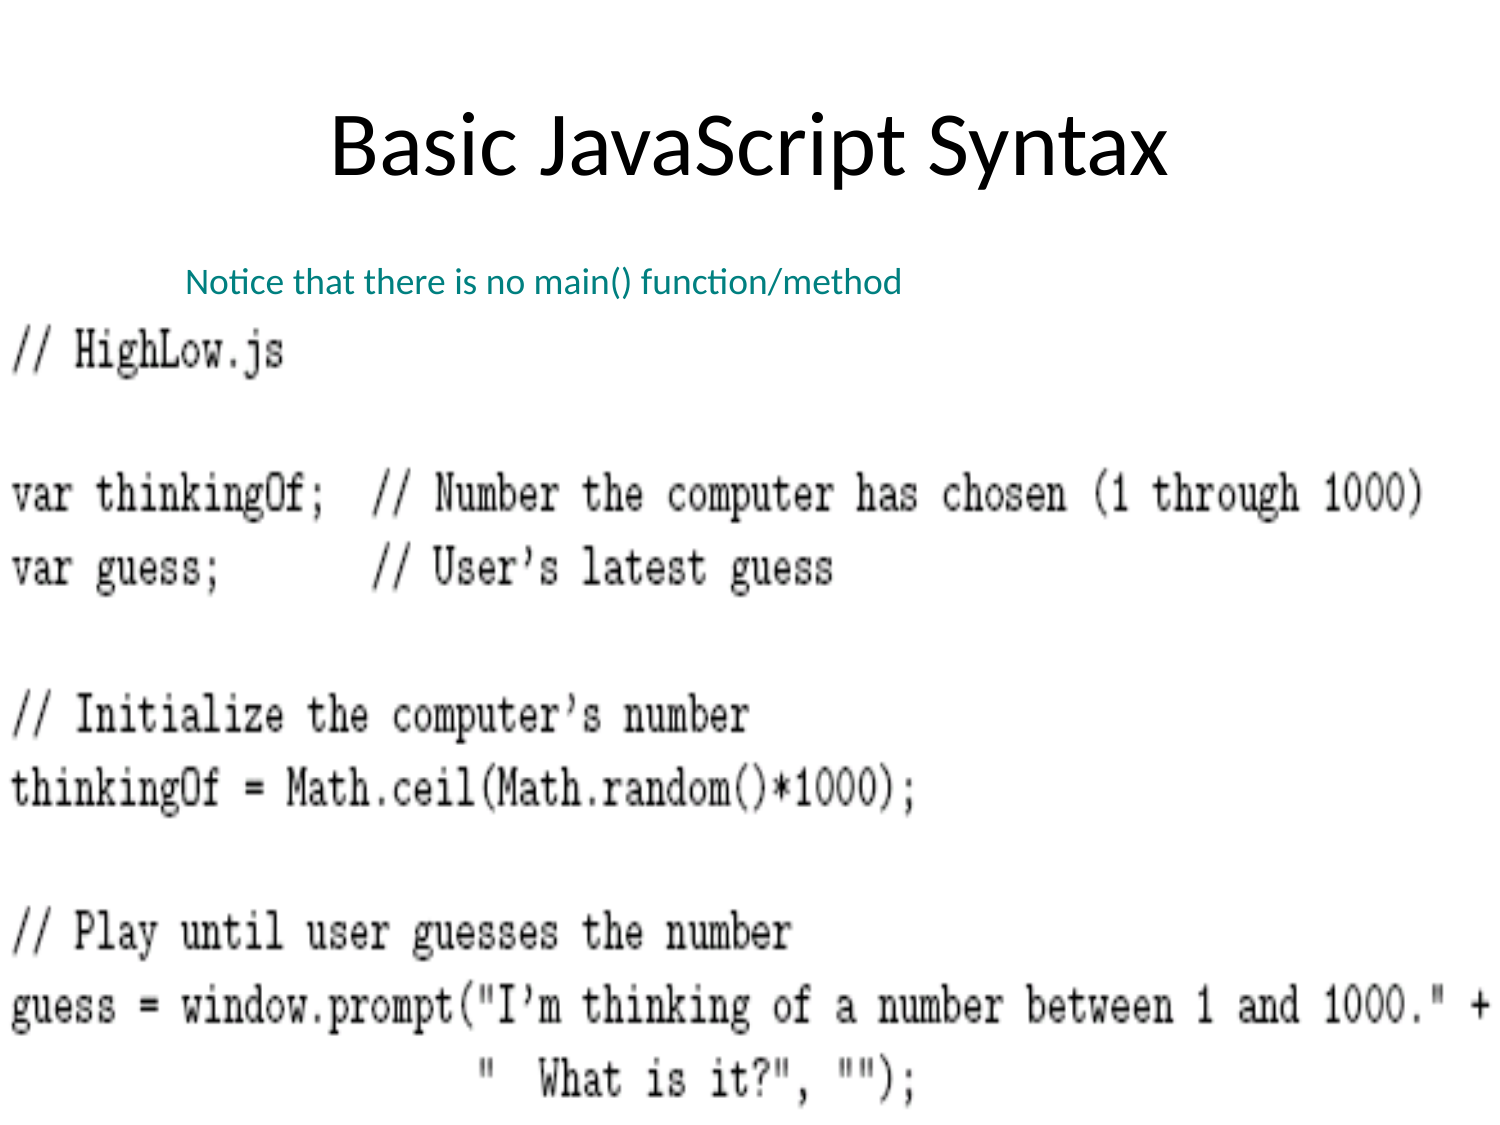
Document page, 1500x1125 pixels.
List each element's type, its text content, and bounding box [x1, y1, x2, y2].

text_box Notice that there is no main() function/method [170, 249, 919, 298]
title Basic JavaScript Syntax [75, 45, 1425, 233]
picture [0, 299, 1500, 1125]
